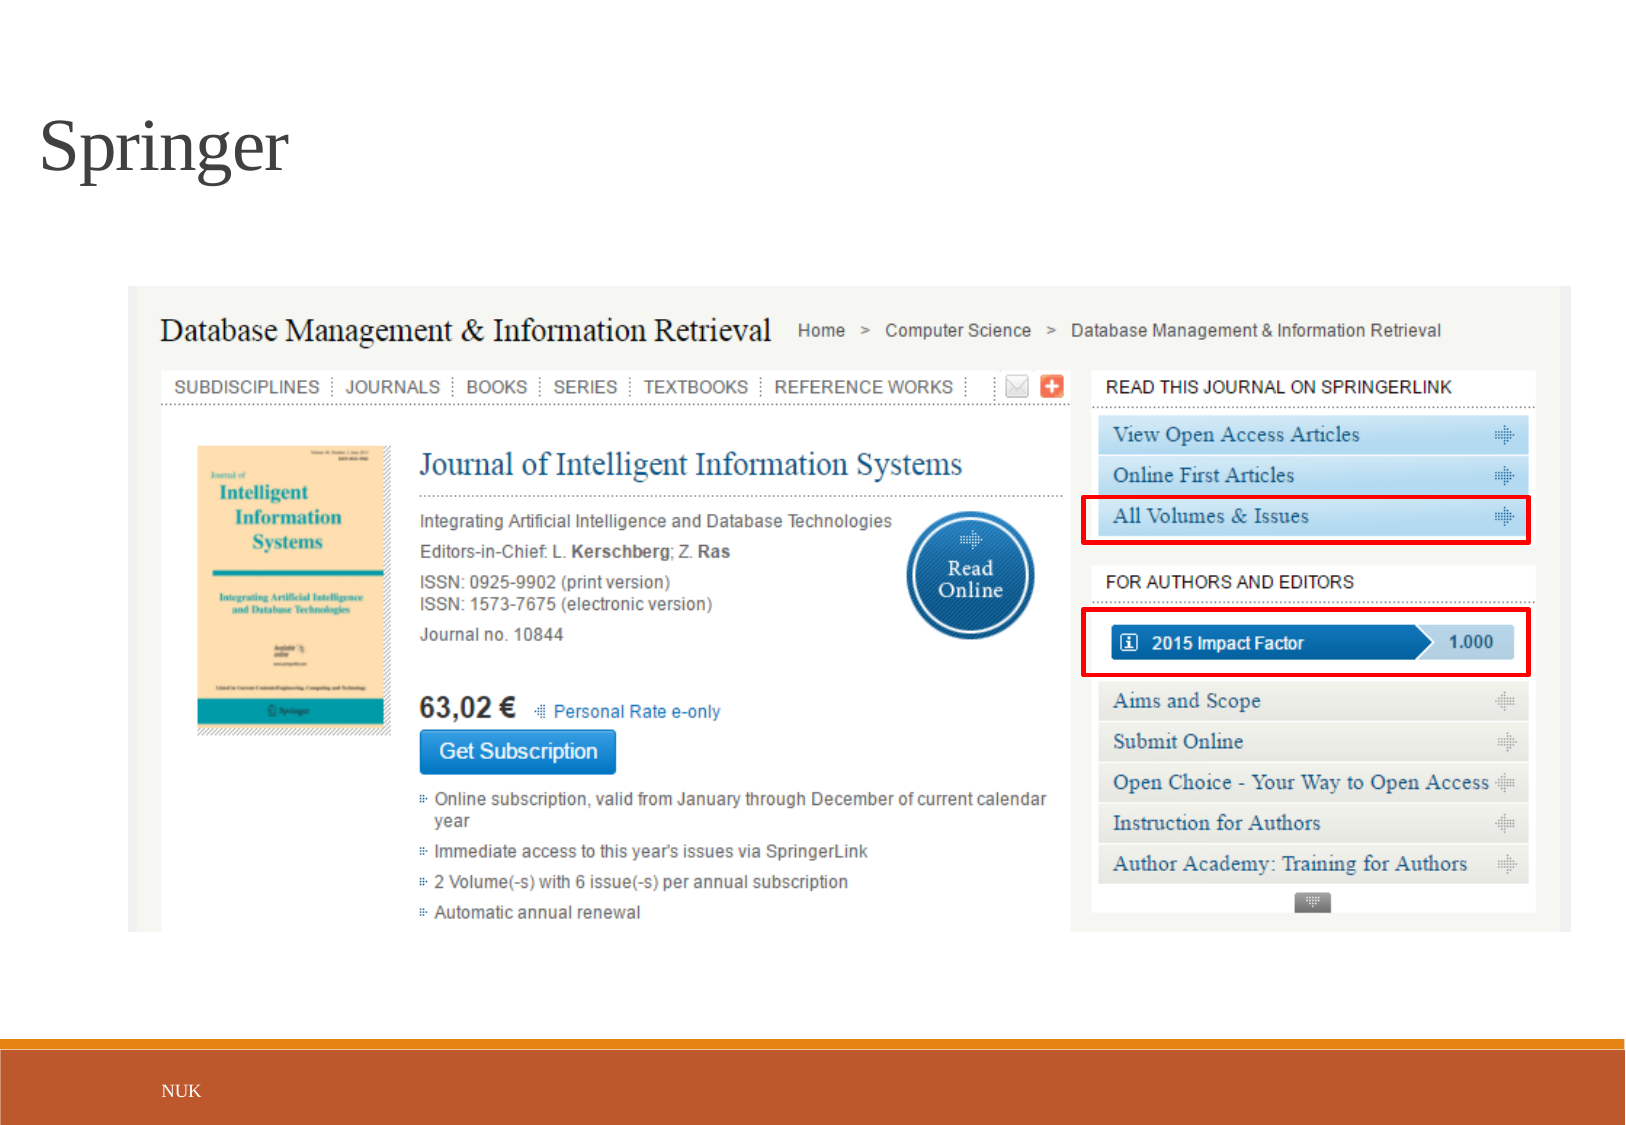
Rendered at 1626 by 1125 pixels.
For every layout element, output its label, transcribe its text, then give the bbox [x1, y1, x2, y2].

slide_number NUK [146, 1059, 476, 1120]
title Springer [23, 27, 599, 194]
picture [128, 286, 1572, 933]
